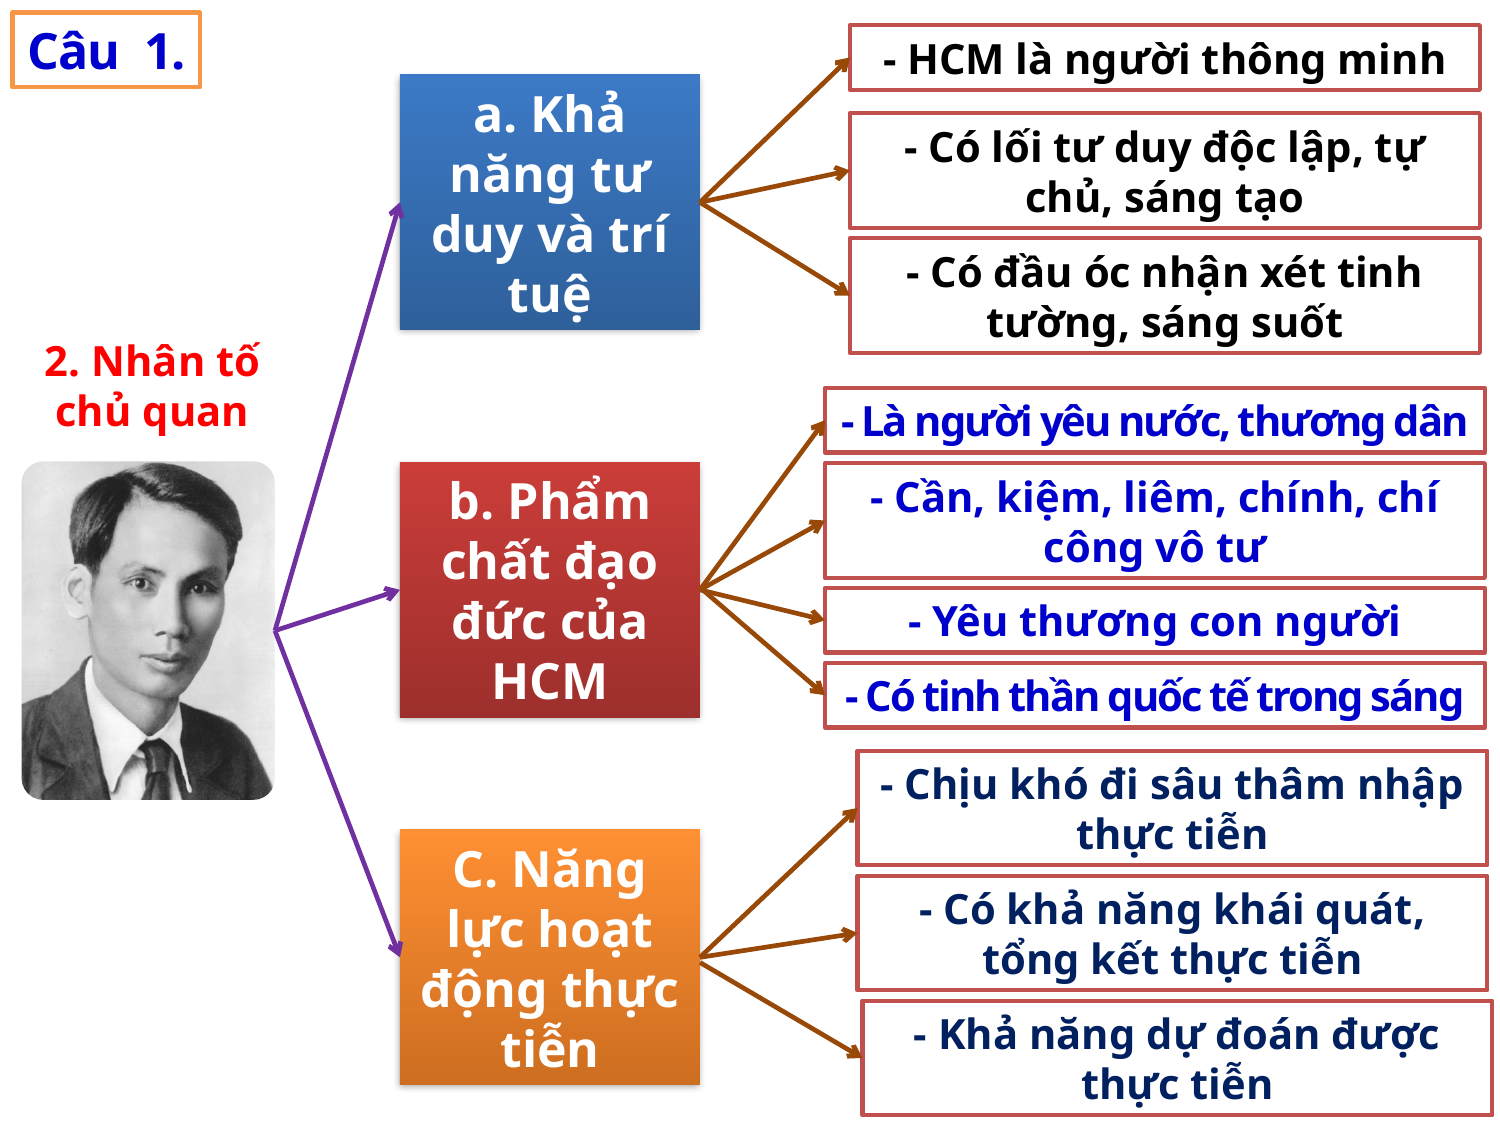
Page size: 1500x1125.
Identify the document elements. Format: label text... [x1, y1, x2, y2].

text_box - Có khả năng khái quát, tổng kết thực tiễn [862, 874, 1489, 992]
text_box - Là người yêu nước, thương dân [823, 386, 1487, 455]
text_box a. Khả năng tư duy và trí tuệ [399, 74, 700, 330]
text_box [699, 807, 858, 932]
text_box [699, 962, 863, 1059]
text_box - Chịu khó đi sâu thâm nhập thực tiễn [855, 749, 1489, 867]
text_box C. Năng lực hoạt động thực tiễn [399, 829, 700, 1085]
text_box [699, 170, 851, 203]
text_box - Cần, kiệm, liêm, chính, chí công vô tư [829, 461, 1487, 580]
text_box - Yêu thương con người [829, 586, 1487, 655]
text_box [699, 520, 826, 587]
text_box - HCM là người thông minh [848, 23, 1482, 92]
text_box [274, 203, 401, 590]
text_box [17, 327, 269, 801]
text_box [699, 203, 851, 296]
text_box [699, 932, 858, 959]
text_box - Có lối tư duy độc lập, tự chủ, sáng tạo [854, 111, 1482, 230]
text_box - Có tinh thần quốc tế trong sáng [823, 661, 1487, 730]
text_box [699, 419, 826, 520]
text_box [699, 57, 851, 170]
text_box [699, 587, 826, 696]
text_box - Có đầu óc nhận xét tinh tường, sáng suốt [848, 236, 1482, 355]
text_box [274, 630, 401, 959]
text_box - Khả năng dự đoán được thực tiễn [860, 999, 1494, 1117]
text_box Câu 1. [10, 10, 202, 89]
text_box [274, 590, 401, 630]
text_box b. Phẩm chất đạo đức của HCM [404, 462, 700, 718]
